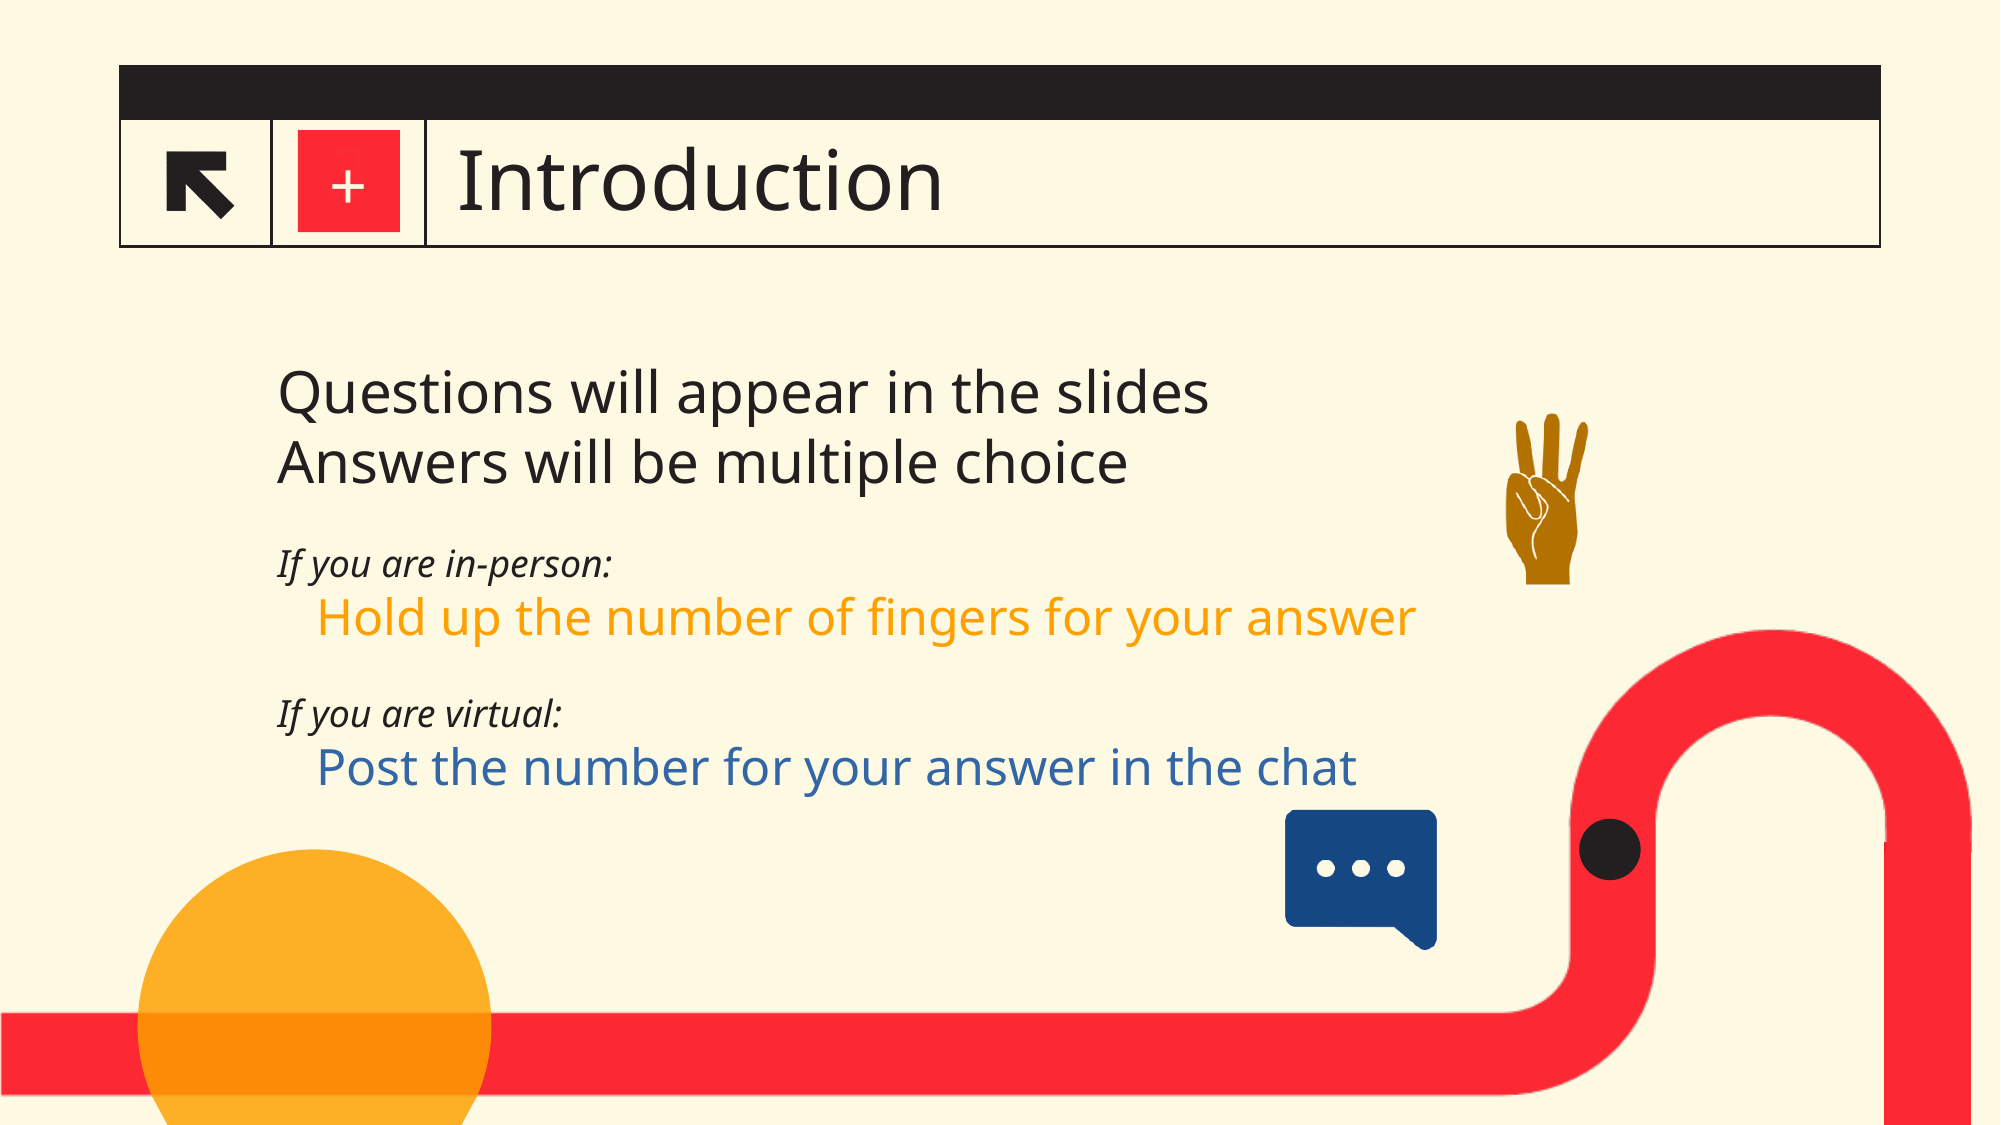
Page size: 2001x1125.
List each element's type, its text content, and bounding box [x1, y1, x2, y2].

slide_number + [271, 132, 426, 235]
picture [0, 627, 262, 1125]
picture [1453, 405, 1640, 592]
list Questions will appear in the slides Answers will be multiple choice If you are in-person: Hold up the number of fingers for your answer If you are virtual: Post the number for your answer in the chat [262, 348, 1640, 935]
picture [462, 627, 2001, 1125]
picture [121, 105, 271, 258]
title Introduction [442, 120, 1880, 248]
